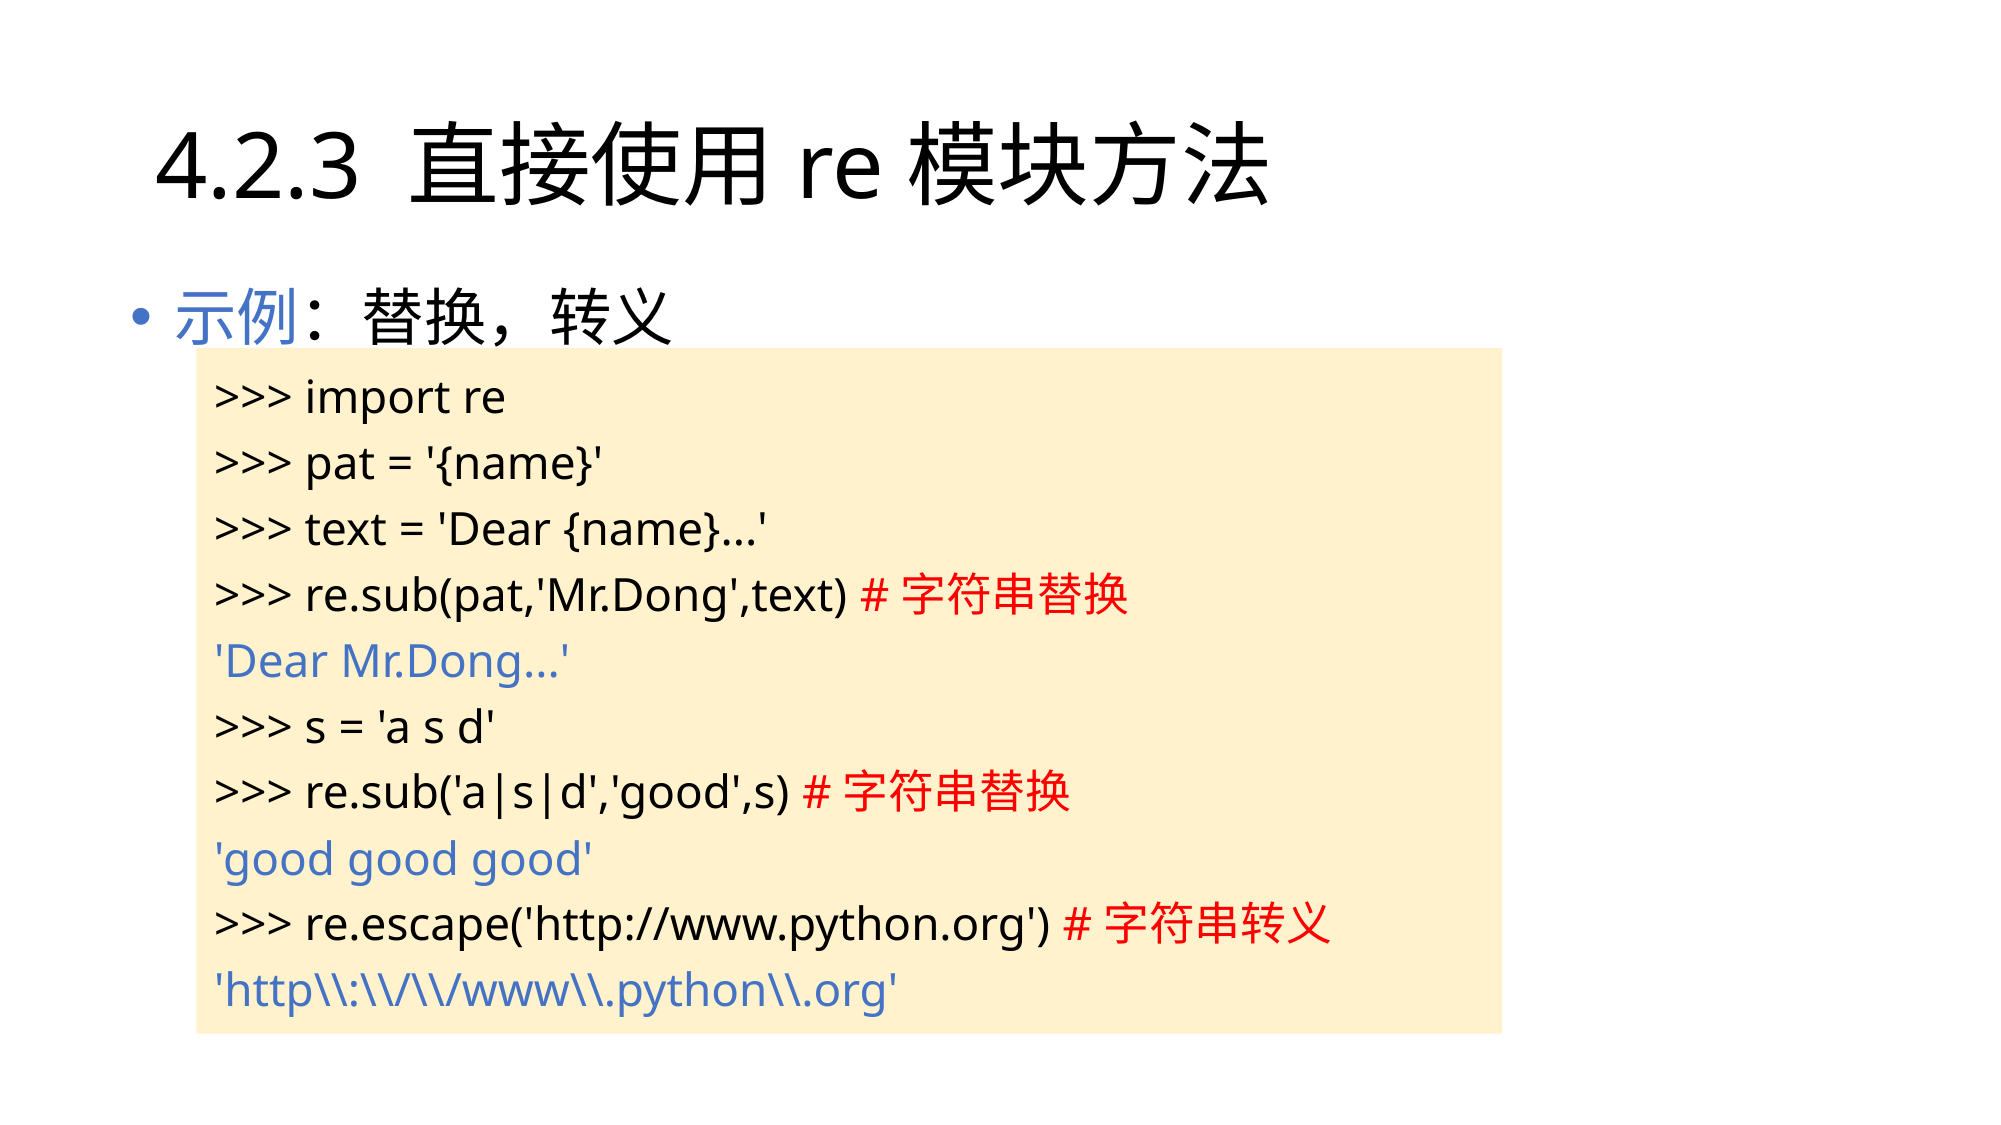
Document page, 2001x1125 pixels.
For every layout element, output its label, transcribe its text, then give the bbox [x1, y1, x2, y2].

text_box 示例：替换，转义 [112, 277, 1123, 364]
text_box >>> import re >>> pat = '{name}' >>> text = 'Dear {name}...' >>> re.sub(pat,'Mr.Dong',text) #字符串替换 'Dear Mr.Dong...' >>> s = 'a s d' >>> re.sub('a|s|d','good',s) #字符串替换 'good good good' >>> re.escape('http://www.python.org') #字符串转义 'http\\:\\/\\/www\\.python\\.org' [196, 347, 1503, 1034]
title 4.2.3 直接使用re模块方法 [137, 59, 1863, 278]
